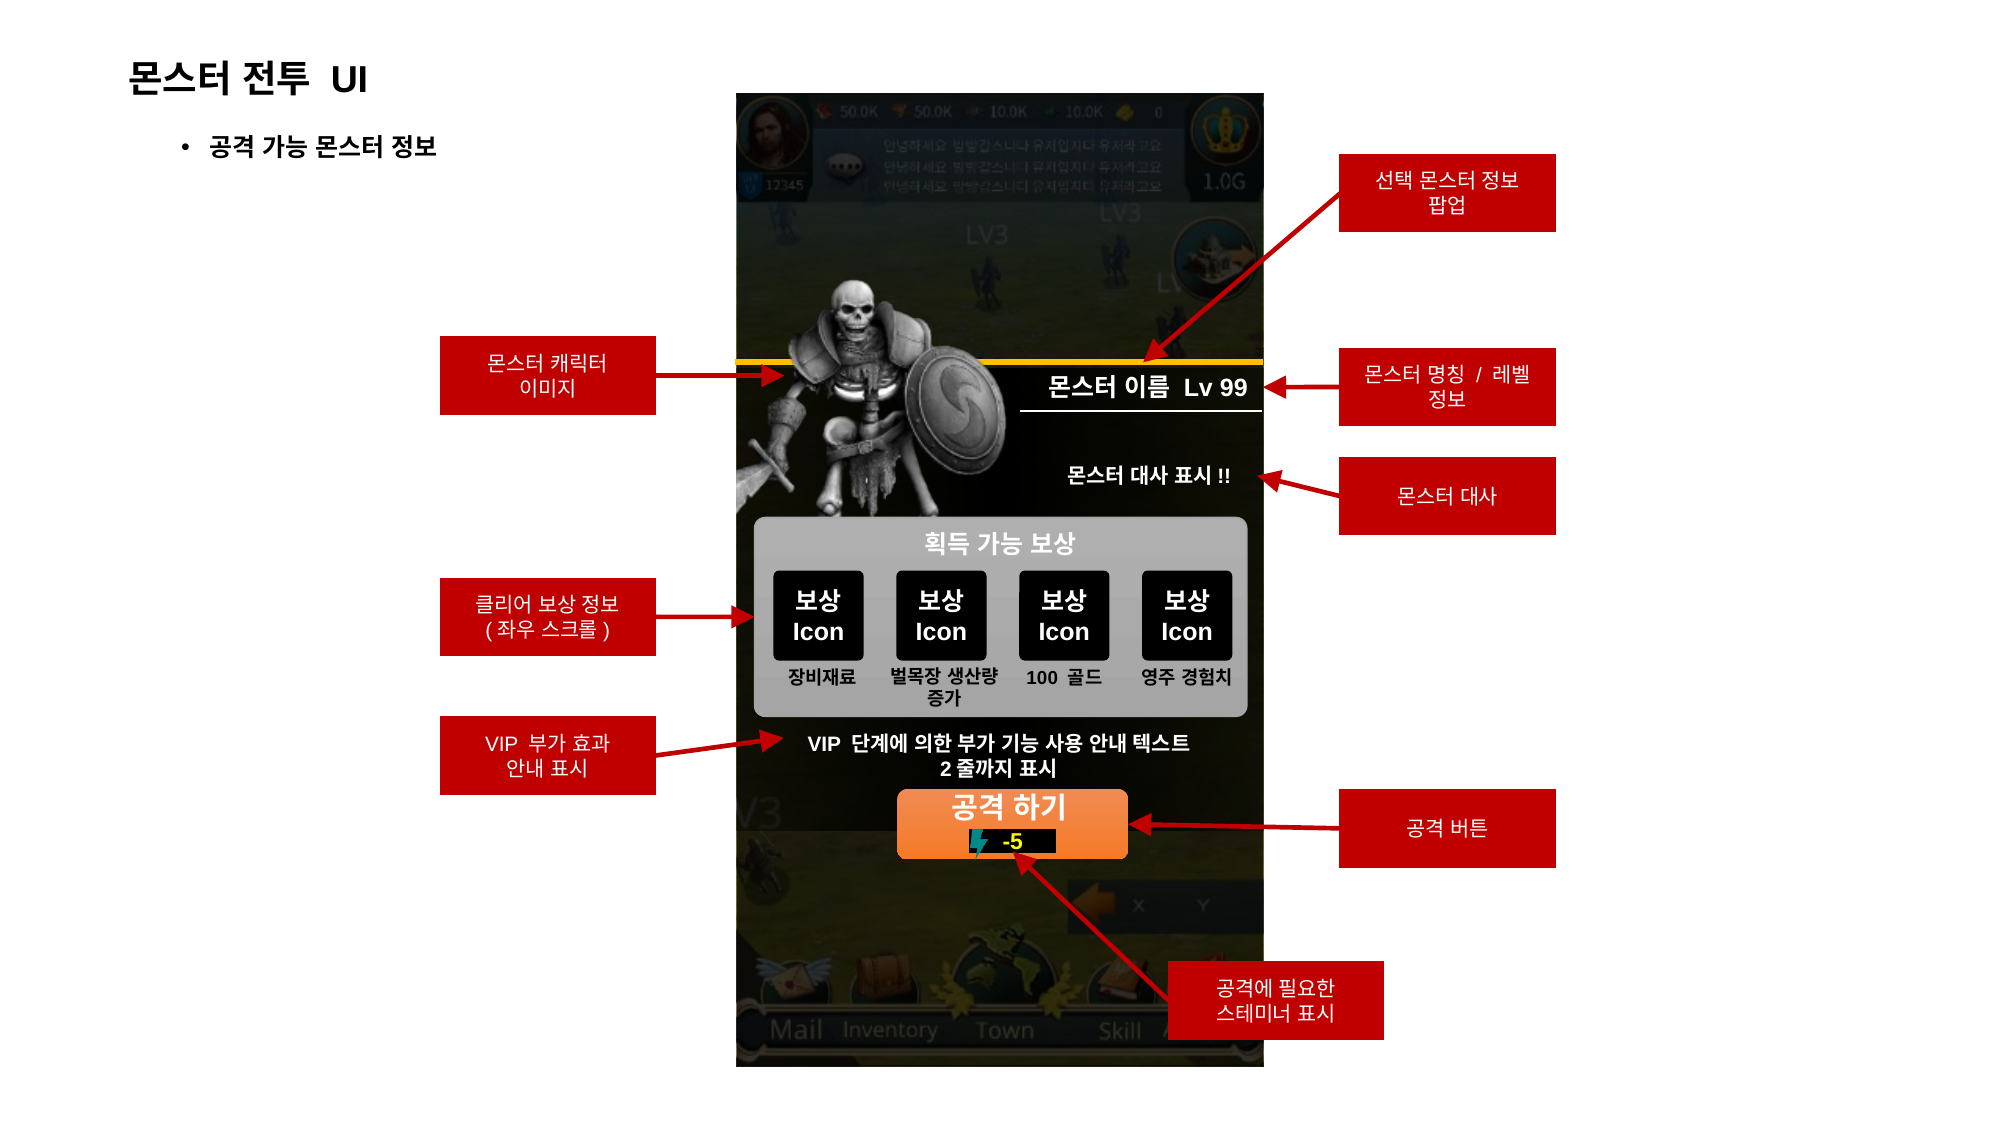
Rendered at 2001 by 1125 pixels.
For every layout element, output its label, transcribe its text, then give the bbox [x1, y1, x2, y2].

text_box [654, 737, 784, 756]
text_box 공격 버튼 [1340, 790, 1555, 867]
text_box 클리어 보상 정보 (좌우 스크롤) [440, 578, 655, 656]
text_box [1127, 823, 1341, 829]
text_box 선택 몬스터 정보 팝업 [1340, 154, 1555, 232]
text_box 공격에 필요한 스테미너 표시 [1269, 962, 1384, 1039]
text_box VIP 부가 효과 안내 표시 [440, 717, 655, 794]
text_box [1142, 192, 1341, 363]
text_box 몬스터 캐릭터 이미지 [440, 337, 655, 414]
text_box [1256, 475, 1341, 497]
text_box 몬스터 대사 [1340, 457, 1555, 535]
text_box 몬스터 전투 UI [113, 47, 400, 108]
text_box 몬스터 명칭 / 레벨 정보 [1340, 348, 1555, 426]
picture [735, 93, 1264, 1067]
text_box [1012, 851, 1170, 1001]
text_box 공격 가능 몬스터 정보 [166, 109, 671, 171]
